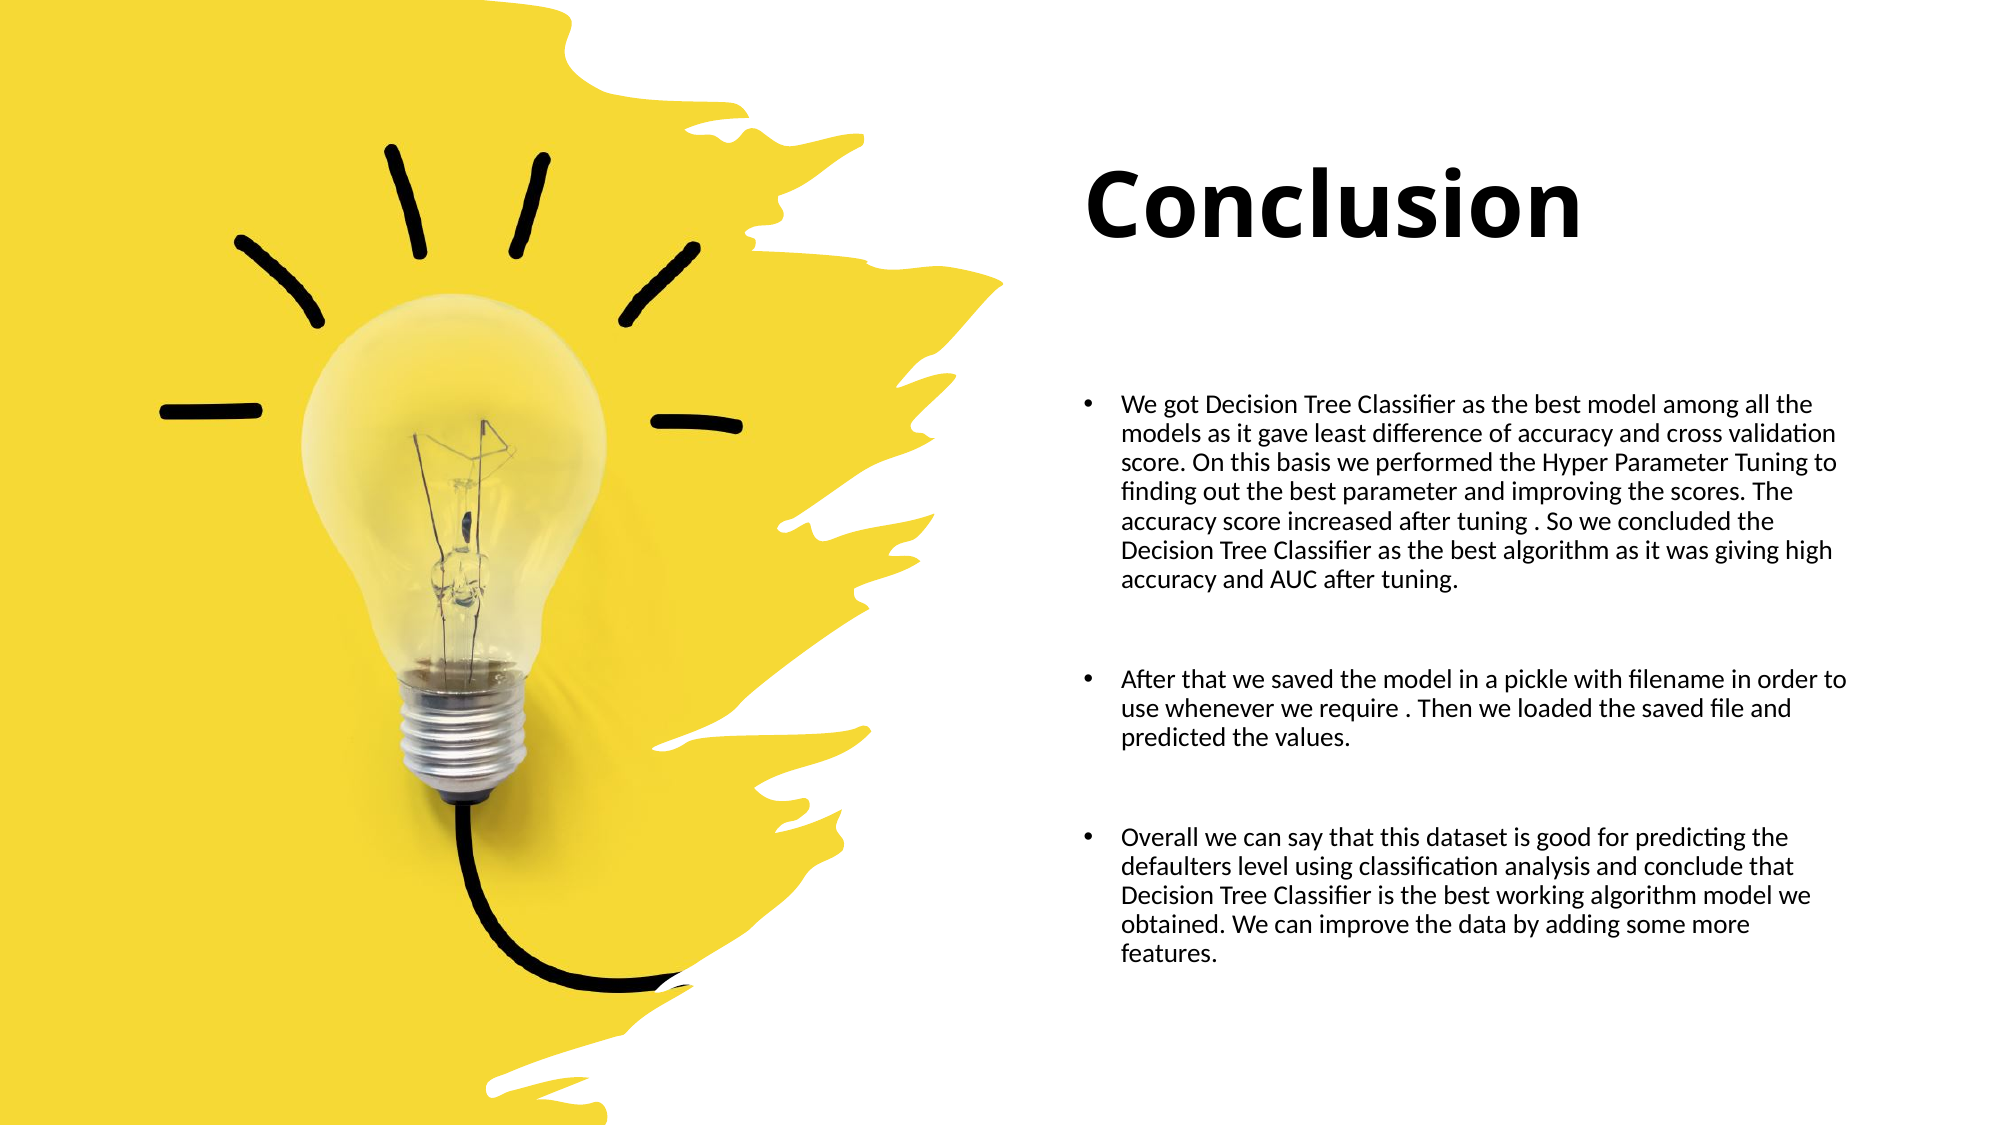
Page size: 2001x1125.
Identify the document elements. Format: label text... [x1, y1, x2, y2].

text_box [1004, 0, 2000, 1125]
list We got Decision Tree Classifier as the best model among all the models as it gave least difference of accuracy and cross validation score. On this basis we performed the Hyper Parameter Tuning to finding out the best parameter and improving the scores. The accuracy score increased after tuning . So we concluded the Decision Tree Classifier as the best algorithm as it was giving high accuracy and AUC after tuning. After that we saved the model in a pickle with filename in order to use whenever we require . Then we loaded the saved file and predicted the values. Overall we can say that this dataset is good for predicting the defaulters level using classification analysis and conclude that Decision Tree Classifier is the best working algorithm model we obtained. We can improve the data by adding some more features. [1068, 382, 1863, 1014]
picture [0, 0, 1004, 1125]
text_box Conclusion [1068, 59, 1863, 357]
